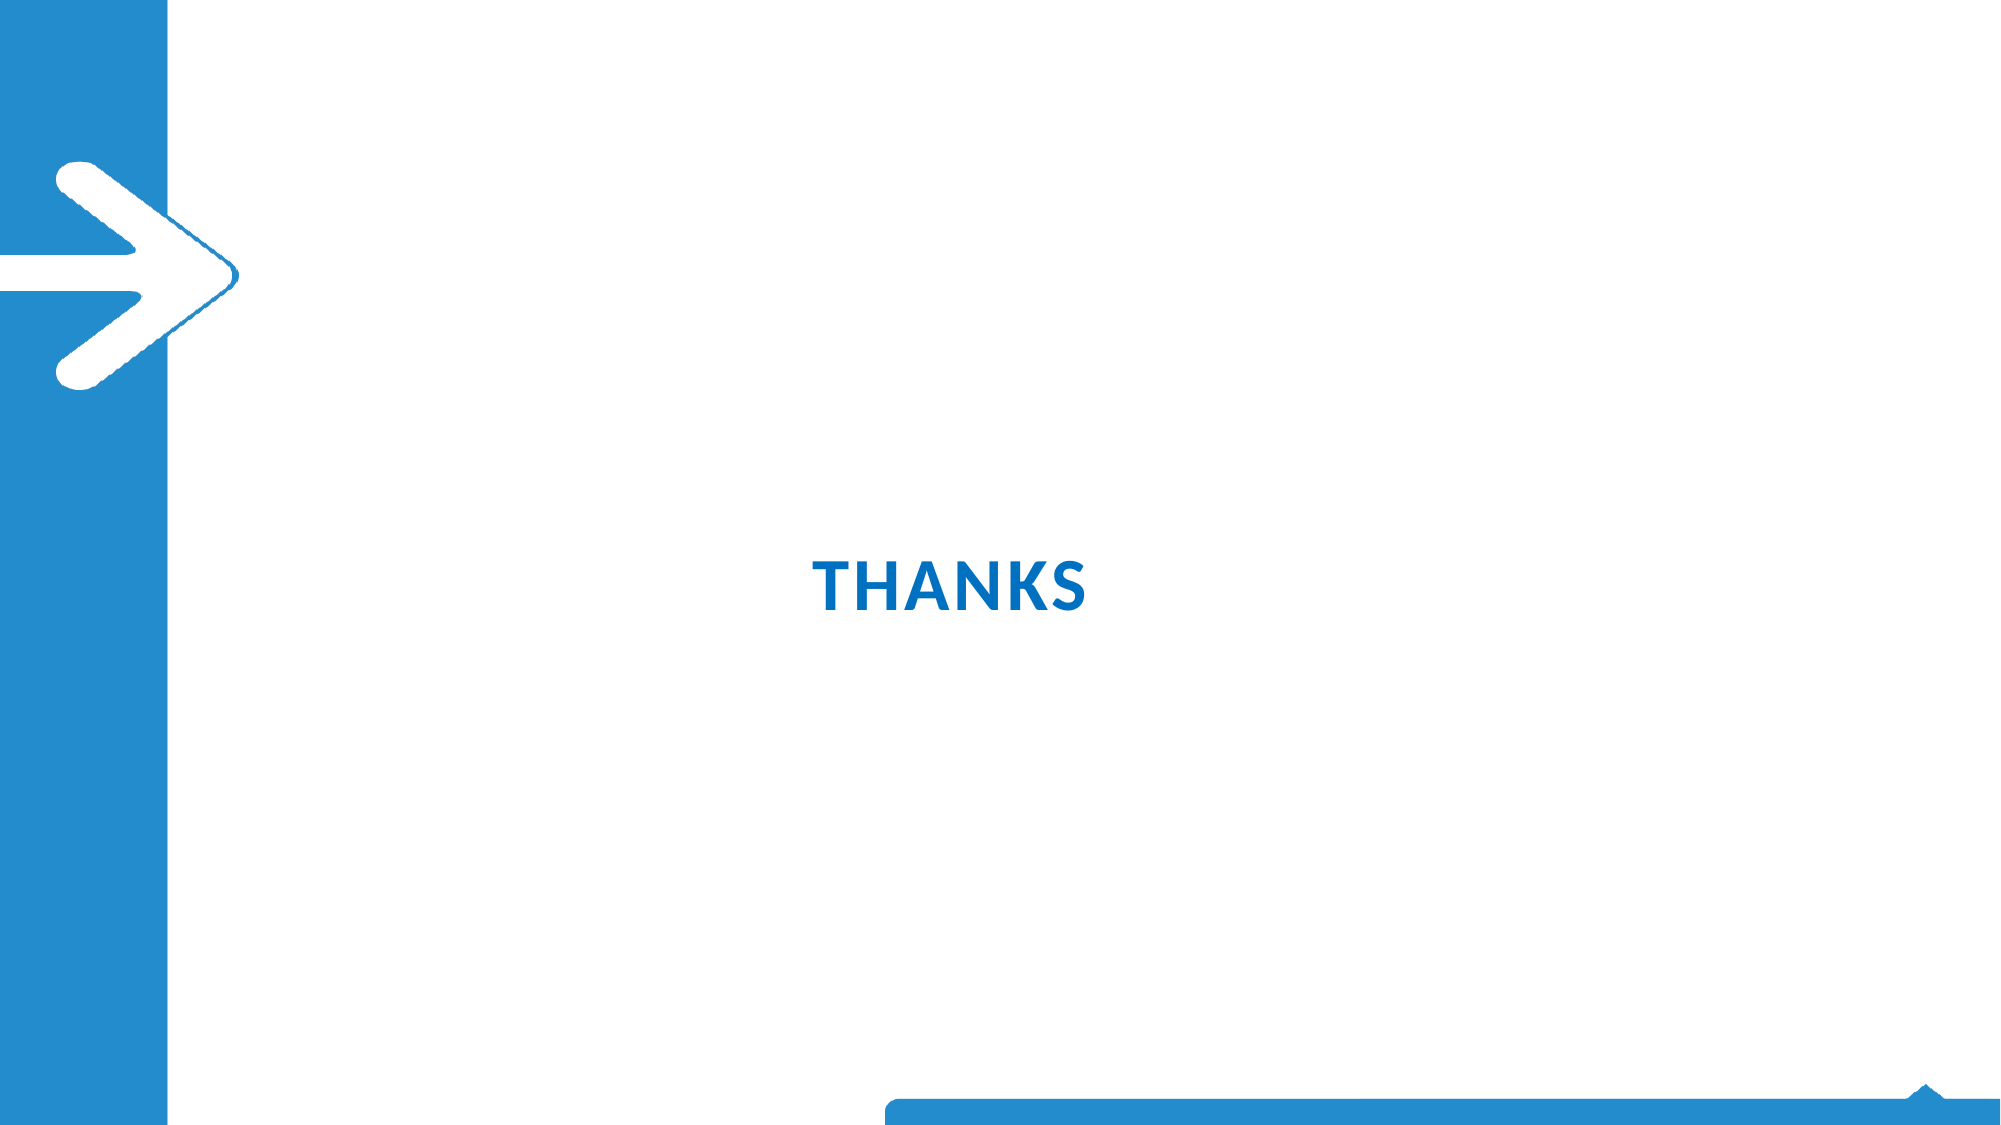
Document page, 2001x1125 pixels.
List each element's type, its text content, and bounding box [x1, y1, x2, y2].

picture [885, 1084, 2001, 1125]
picture [0, 0, 245, 1125]
text_box THANKS [99, 486, 1800, 675]
